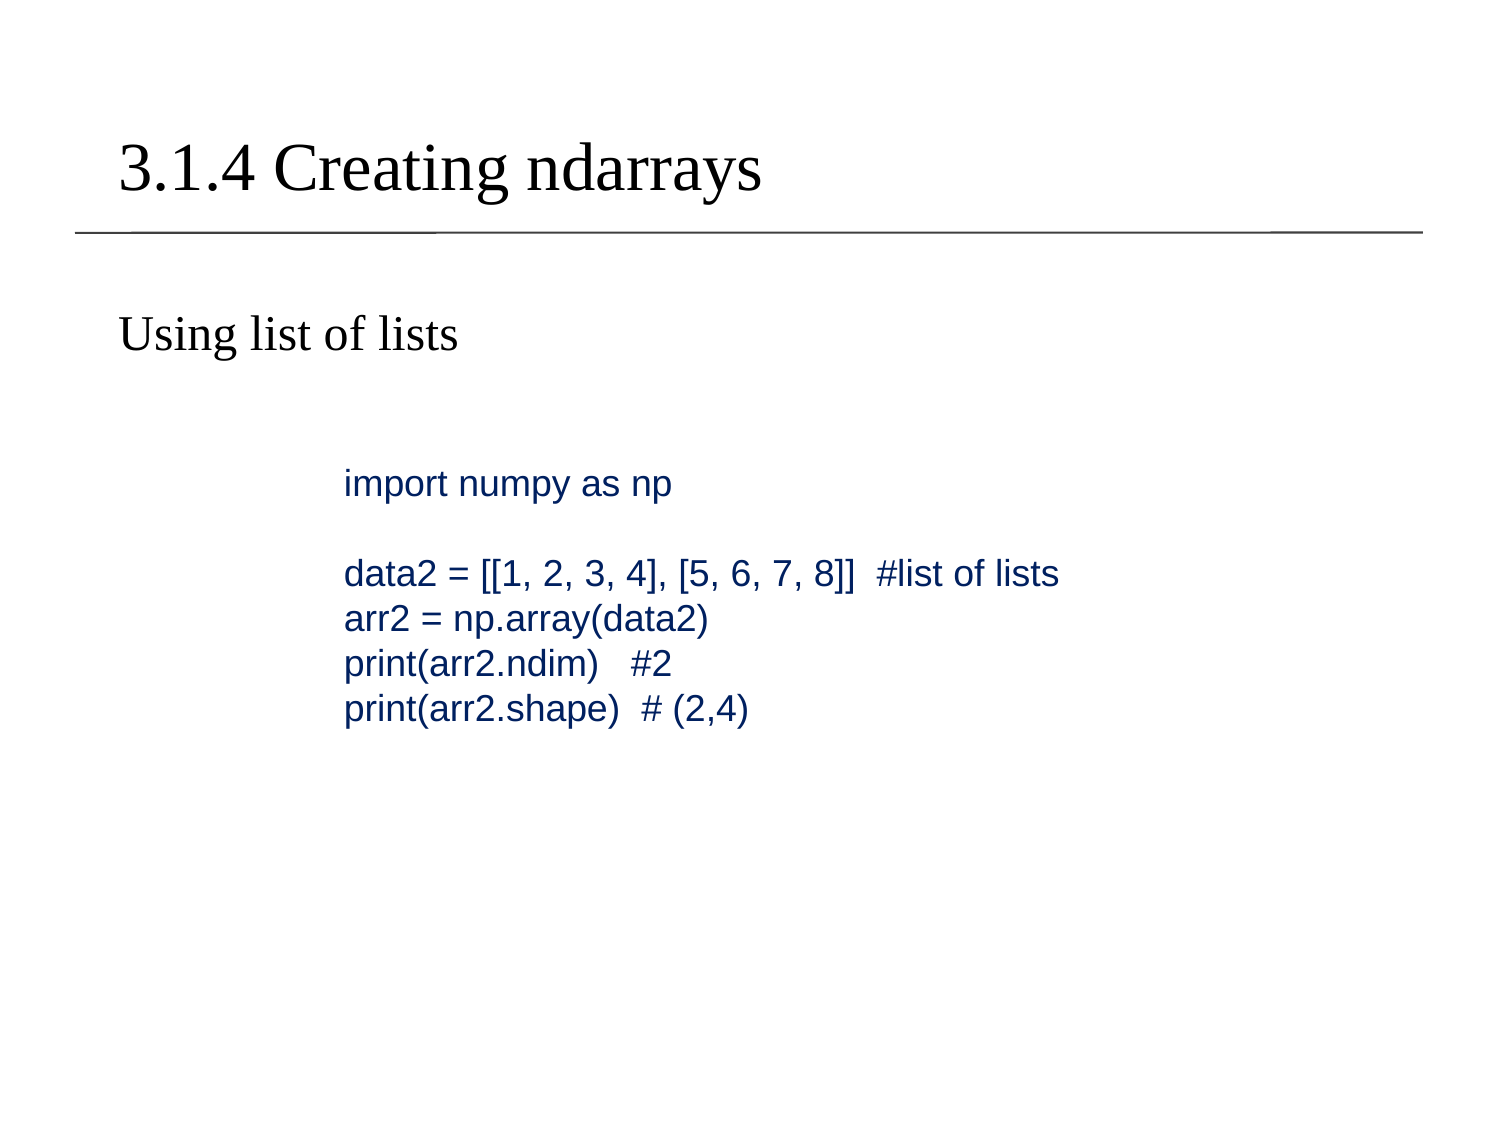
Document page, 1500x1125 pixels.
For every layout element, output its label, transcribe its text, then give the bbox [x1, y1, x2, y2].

title 3.1.4 Creating ndarrays [103, 59, 1397, 278]
list Using list of lists [103, 299, 1488, 1014]
text_box import numpy as np data2 = [[1, 2, 3, 4], [5, 6, 7, 8]] #list of lists arr2 = np.array(data2) print(arr2.ndim) #2 print(arr2.shape) # (2,4) [329, 451, 1500, 737]
